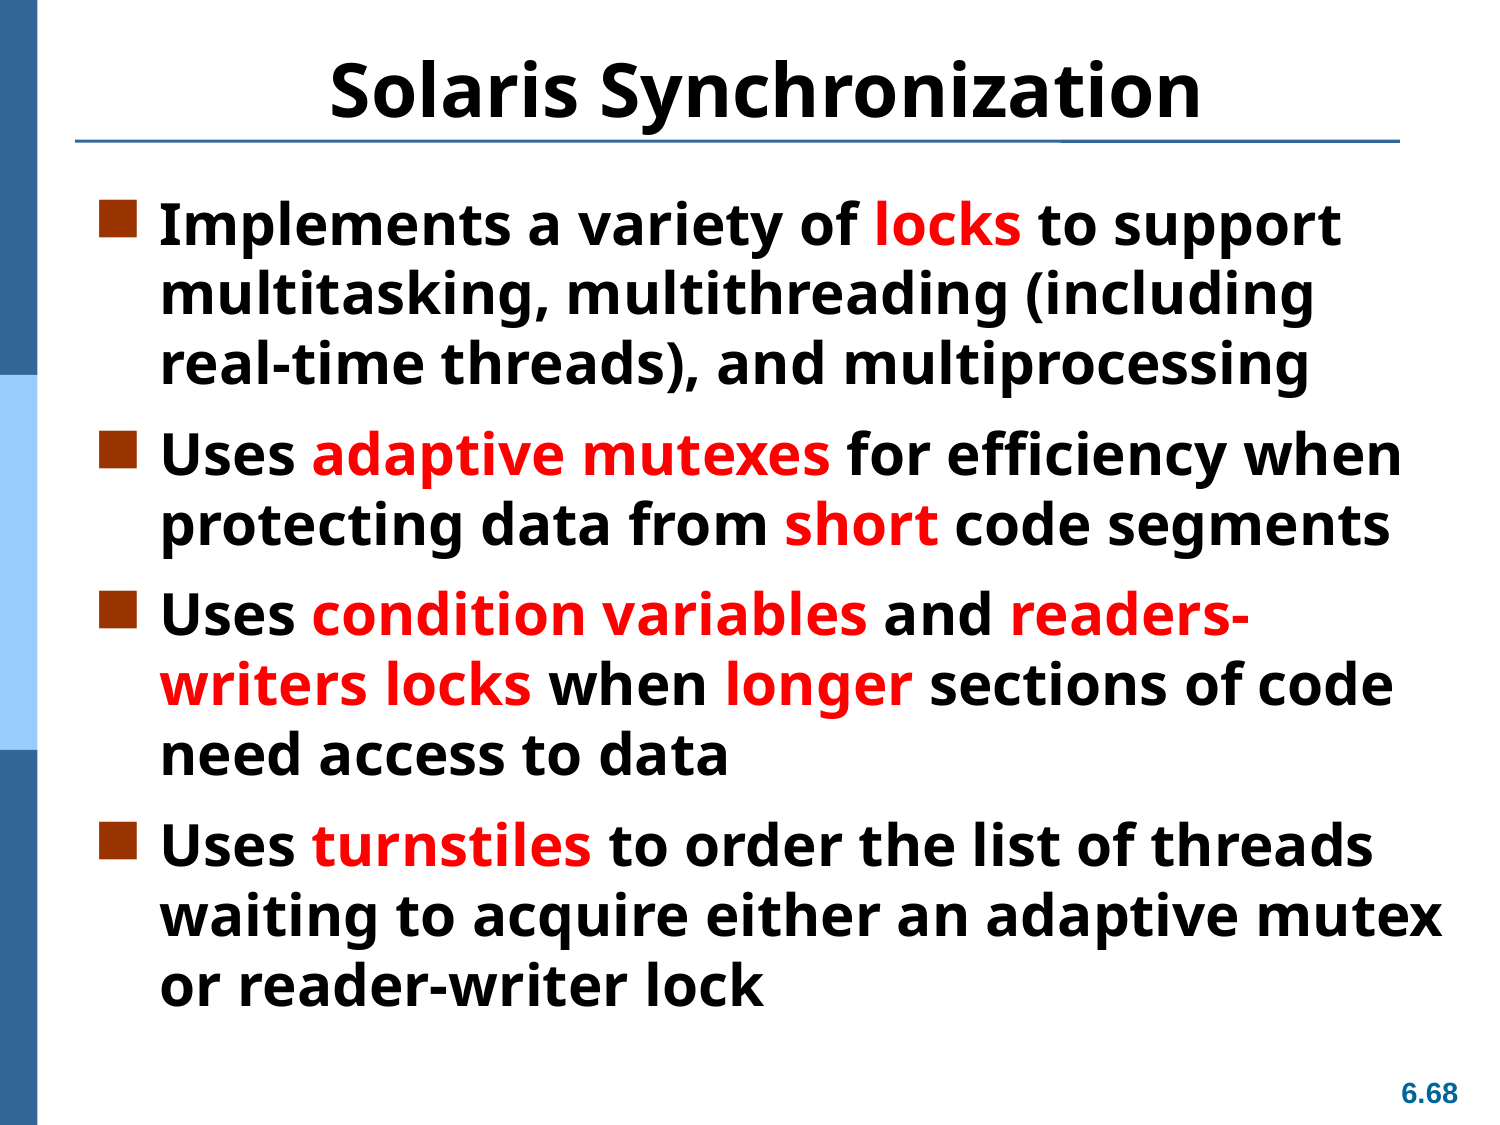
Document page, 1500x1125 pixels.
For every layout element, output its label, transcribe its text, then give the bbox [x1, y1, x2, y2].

list Implements a variety of locks to support multitasking, multithreading (including real-time threads), and multiprocessing Uses adaptive mutexes for efficiency when protecting data from short code segments Uses condition variables and readers-writers locks when longer sections of code need access to data Uses turnstiles to order the list of threads waiting to acquire either an adaptive mutex or reader-writer lock [88, 178, 1469, 923]
title Solaris Synchronization [92, 45, 1443, 141]
